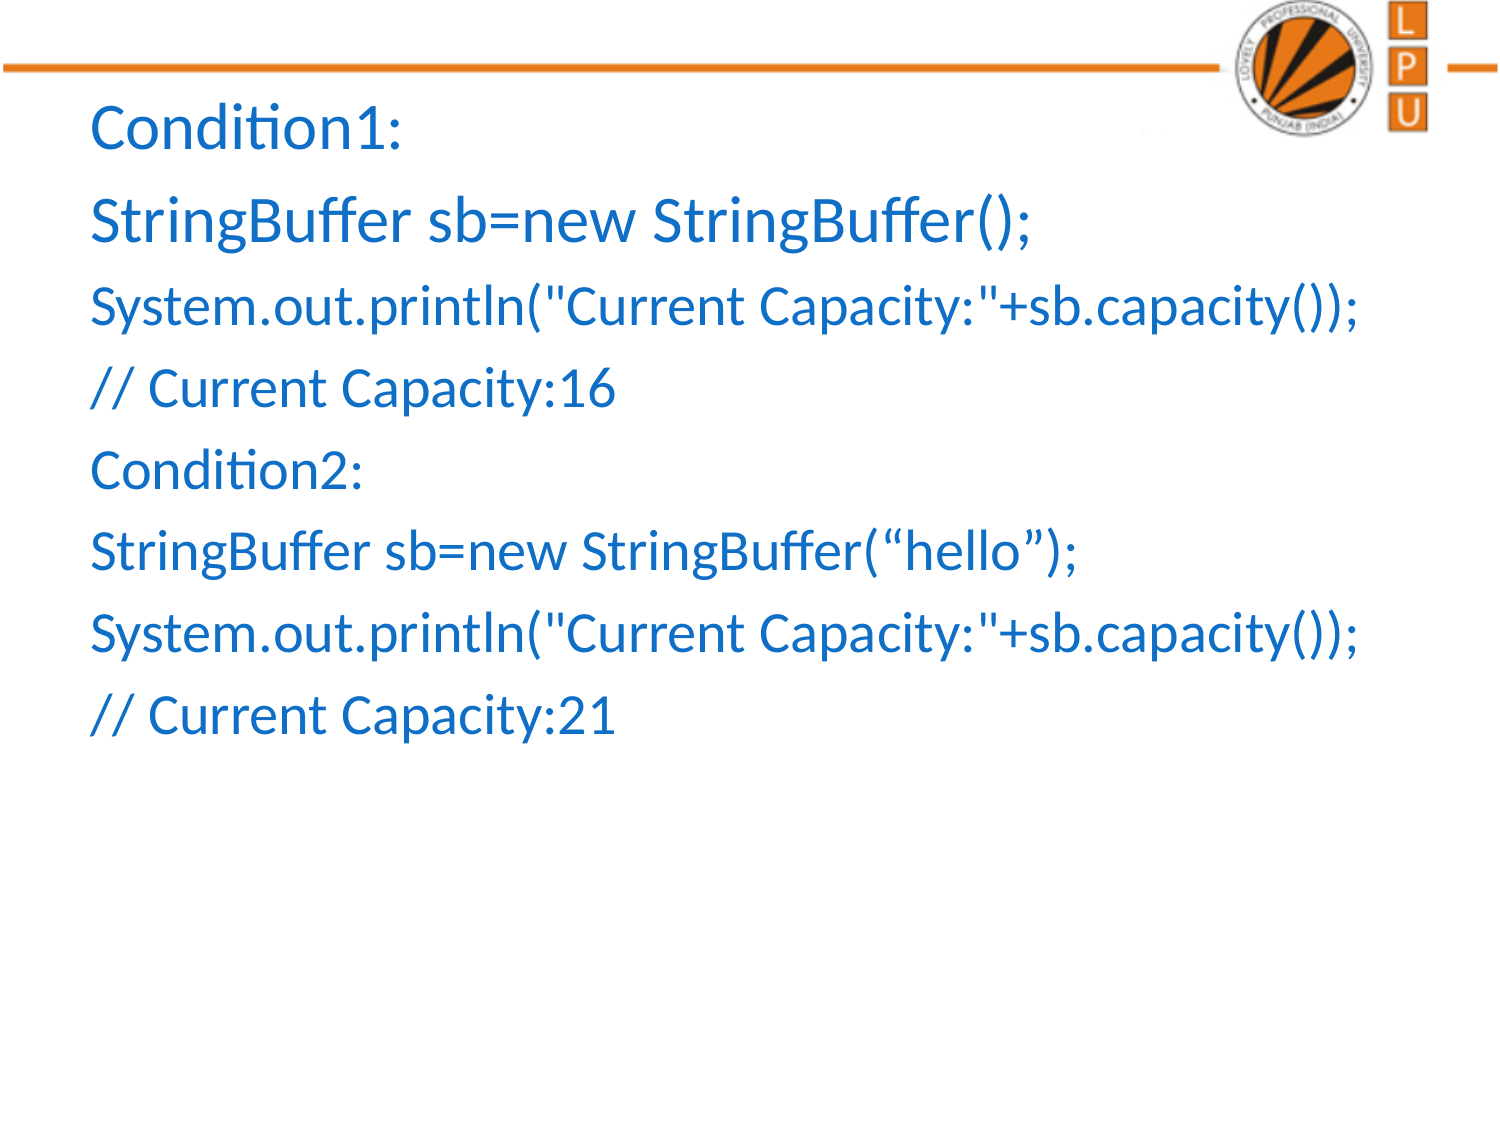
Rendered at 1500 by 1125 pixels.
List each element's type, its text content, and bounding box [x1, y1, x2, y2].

list Condition1: StringBuffer sb=new StringBuffer(); System.out.println("Current Capacity:"+sb.capacity()); // Current Capacity:16 Condition2: StringBuffer sb=new StringBuffer(“hello”); System.out.println("Current Capacity:"+sb.capacity()); // Current Capacity:21 [75, 75, 1425, 1005]
picture [3, 0, 1500, 155]
